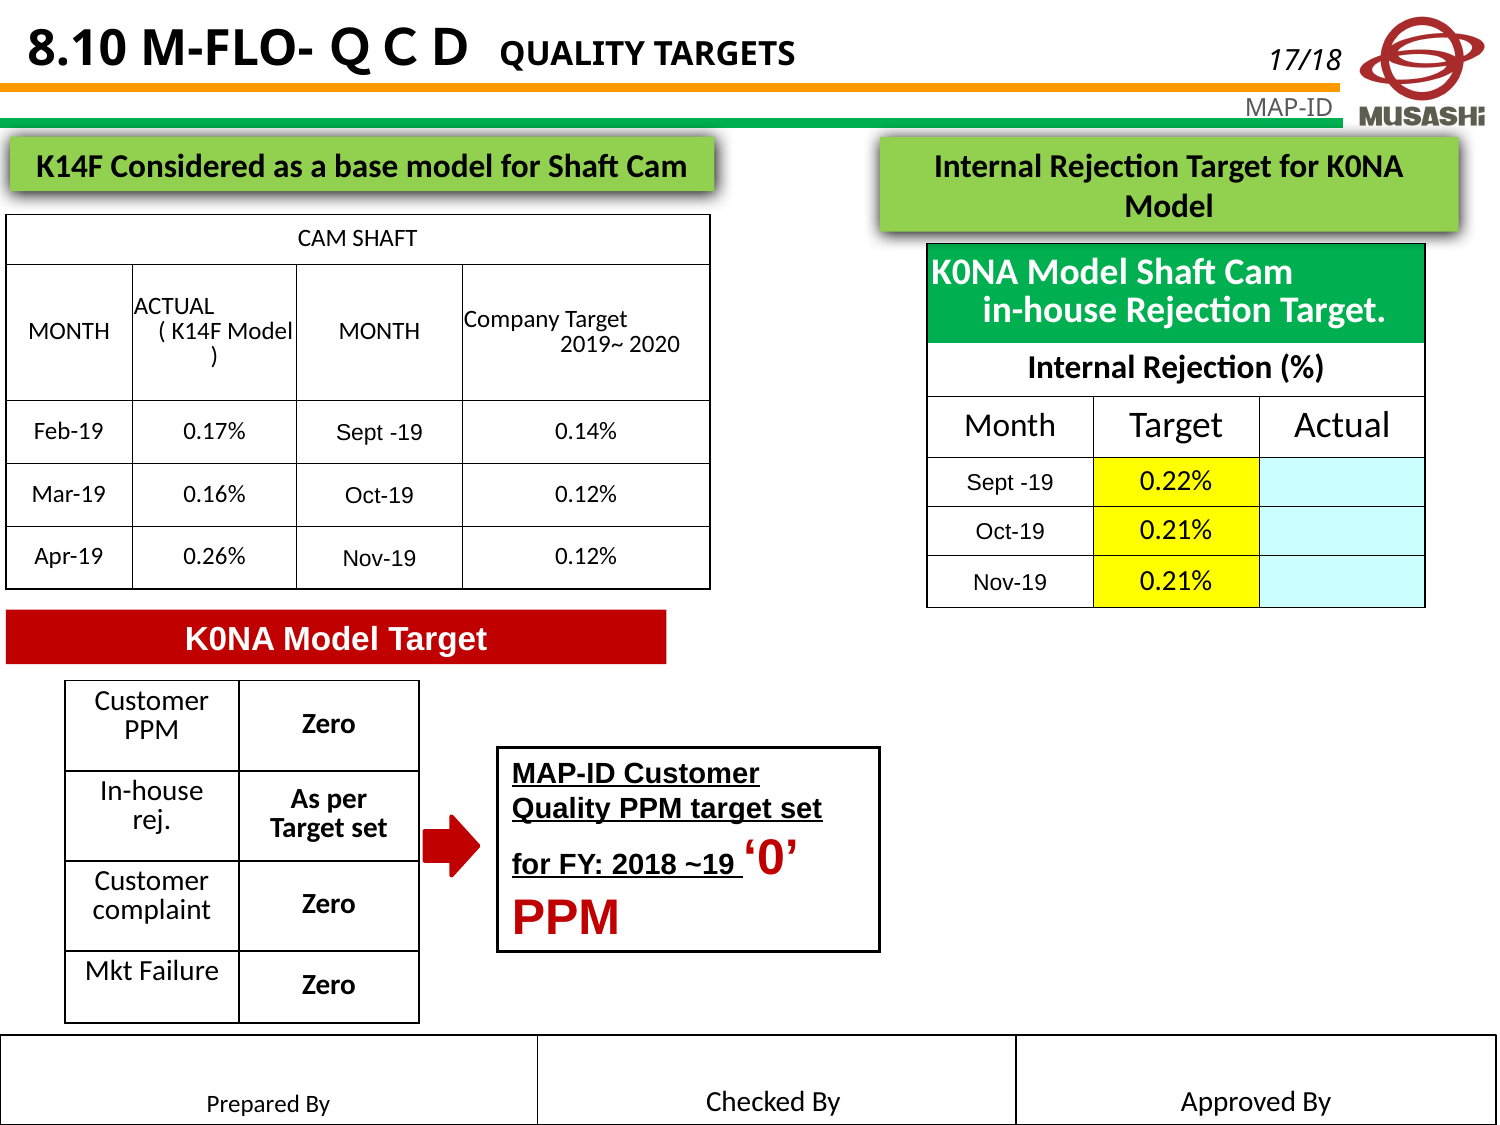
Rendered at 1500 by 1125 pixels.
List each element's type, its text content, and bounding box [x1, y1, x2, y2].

table_cell Company Target 2019~ 2020 [463, 265, 709, 400]
table_cell 0.16% [133, 464, 296, 526]
table_cell [1260, 458, 1424, 506]
table_header Zero [240, 681, 418, 770]
table_cell MONTH [7, 265, 132, 400]
table_cell Target [1094, 397, 1259, 457]
table_cell Sept -19 [928, 458, 1093, 506]
table_cell Nov-19 [297, 527, 462, 588]
table_cell 0.21% [1094, 556, 1259, 607]
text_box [0, 1034, 1497, 1125]
table_cell Feb-19 [7, 401, 132, 463]
table_cell MONTH [297, 265, 462, 400]
table_cell Mar-19 [7, 464, 132, 526]
table_cell Oct-19 [297, 464, 462, 526]
table_cell 0.17% [133, 401, 296, 463]
text_box K0NA Model Target [5, 609, 667, 665]
table_cell In-house rej. [66, 772, 238, 860]
table_cell 0.22% [1094, 458, 1259, 506]
table_cell 0.12% [463, 464, 709, 526]
text_box Internal Rejection Target for K0NA Model [879, 137, 1459, 232]
table_cell Actual [1260, 397, 1424, 457]
table_header CAM SHAFT [7, 215, 709, 264]
table_cell Customer complaint [66, 862, 238, 950]
table_cell ACTUAL ( K14F Model ) [133, 265, 296, 400]
table_header Customer PPM [66, 681, 238, 770]
table_cell 0.14% [463, 401, 709, 463]
table_cell [1260, 507, 1424, 555]
table_cell Apr-19 [7, 527, 132, 588]
table_cell Zero [240, 862, 418, 950]
text_box K14F Considered as a base model for Shaft Cam [10, 136, 715, 192]
picture [1343, 0, 1500, 142]
table_cell 0.12% [463, 527, 709, 588]
table_cell Sept -19 [297, 401, 462, 463]
table_cell Internal Rejection (%) [928, 343, 1424, 396]
text_box MAP-ID Customer Quality PPM target set for FY: 2018 ~19 ‘0’ PPM [497, 747, 880, 952]
table_cell Oct-19 [928, 507, 1093, 555]
table_cell Month [928, 397, 1093, 457]
text_box 8.10 M-FLO-ＱＣＤ QUALITY TARGETS [12, 8, 1344, 84]
table_cell [1260, 556, 1424, 607]
table_cell Mkt Failure [66, 952, 238, 1022]
table_cell Nov-19 [928, 556, 1093, 607]
table_cell Zero [240, 952, 418, 1022]
table_cell 0.26% [133, 527, 296, 588]
table_header K0NA Model Shaft Cam in-house Rejection Target. [928, 249, 1424, 343]
text_box [422, 814, 480, 878]
table_cell 0.21% [1094, 507, 1259, 555]
table_cell As per Target set [240, 772, 418, 860]
